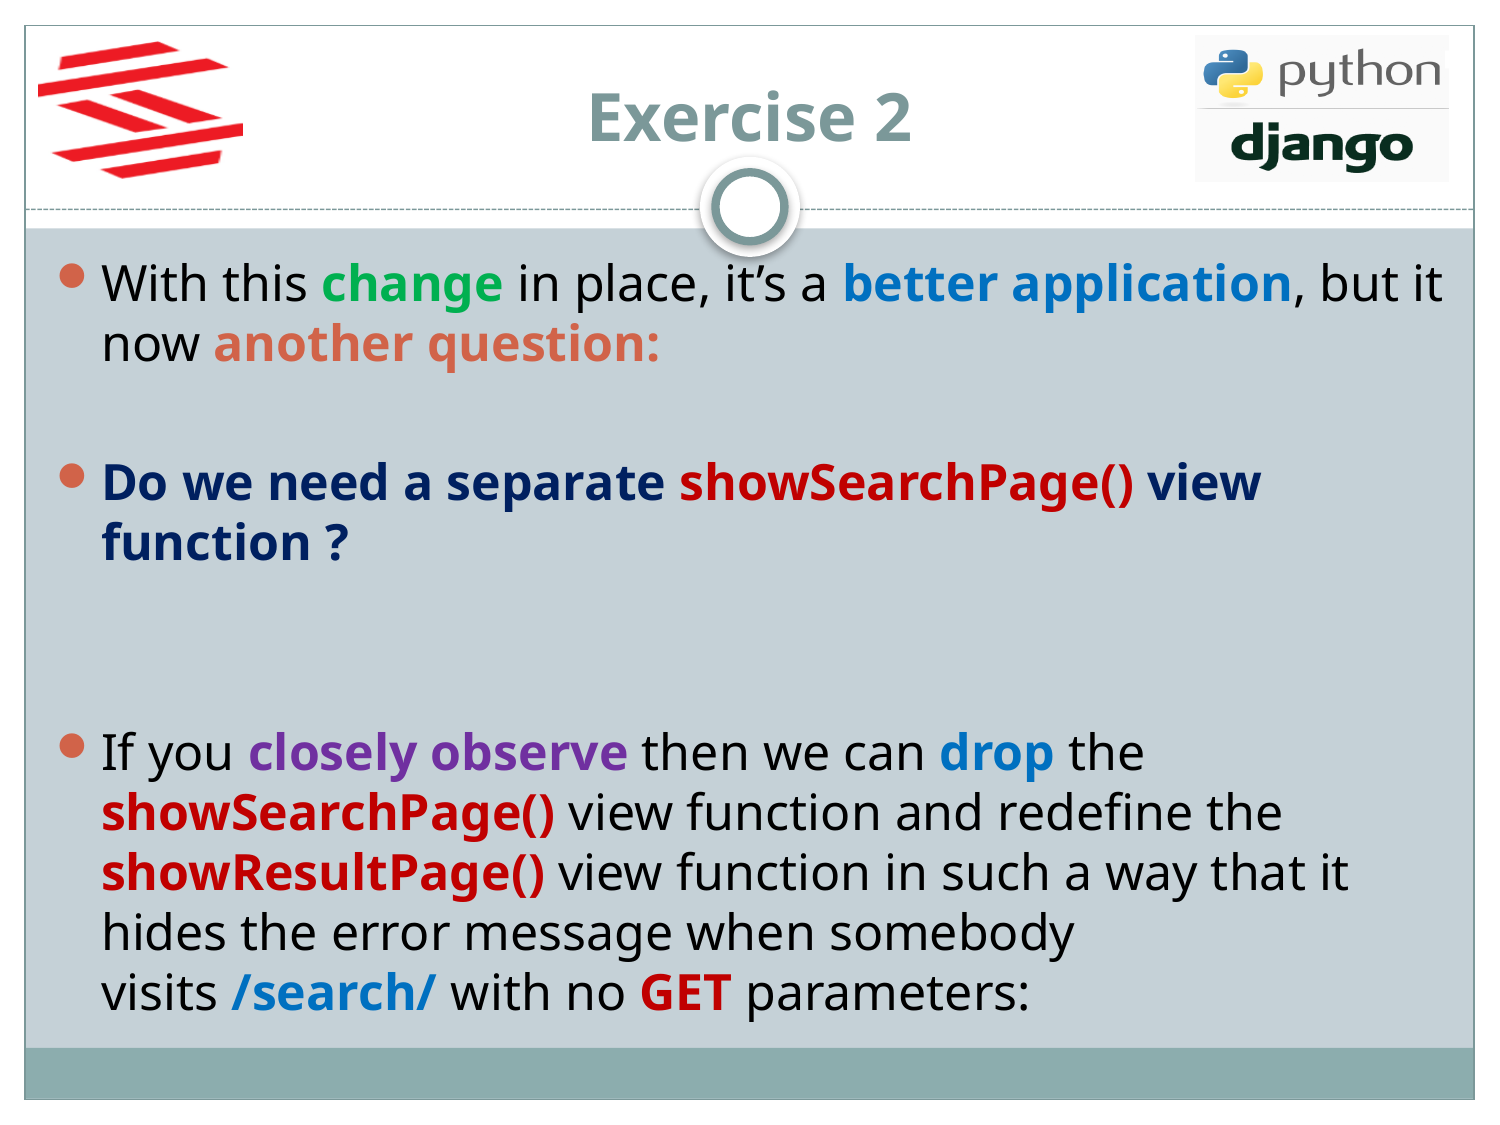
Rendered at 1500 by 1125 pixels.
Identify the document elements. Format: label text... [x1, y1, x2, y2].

picture [37, 40, 243, 185]
title Exercise 2 [237, 37, 1190, 162]
picture [1195, 34, 1449, 183]
list With this change in place, it’s a better application, but it now another question: Do we need a separate showSearchPage() view function ? If you closely observe then we can drop the showSearchPage() view function and redefine the showResultPage() view function in such a way that it hides the error message when somebody visits /search/ with no GET parameters: [41, 243, 1471, 1125]
